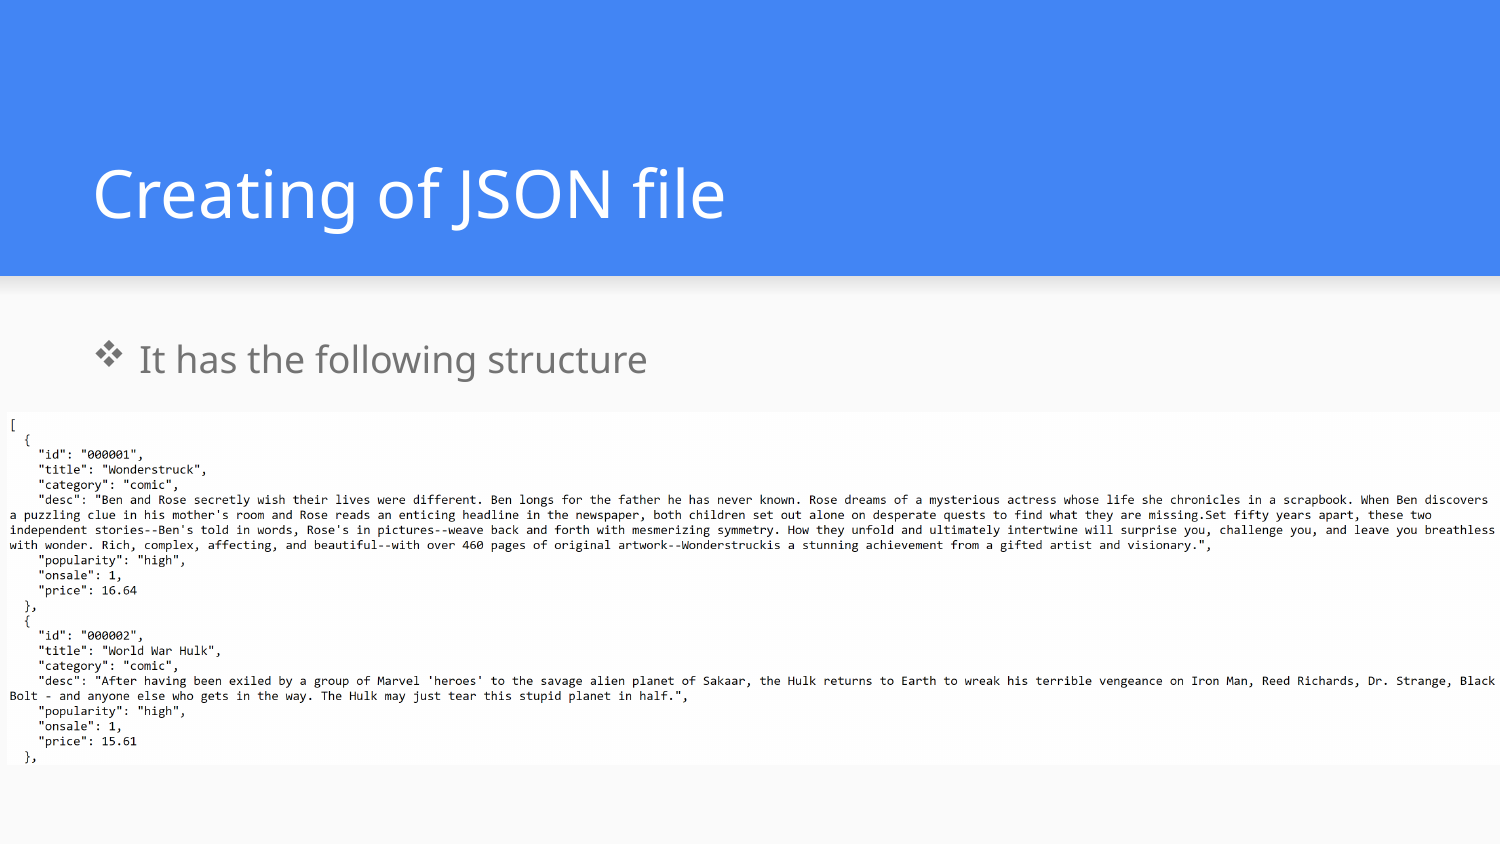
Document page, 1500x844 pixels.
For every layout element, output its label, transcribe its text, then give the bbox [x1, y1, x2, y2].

picture [7, 412, 1500, 765]
list It has the following structure [77, 314, 1427, 411]
title Creating of JSON file [77, 121, 1427, 248]
